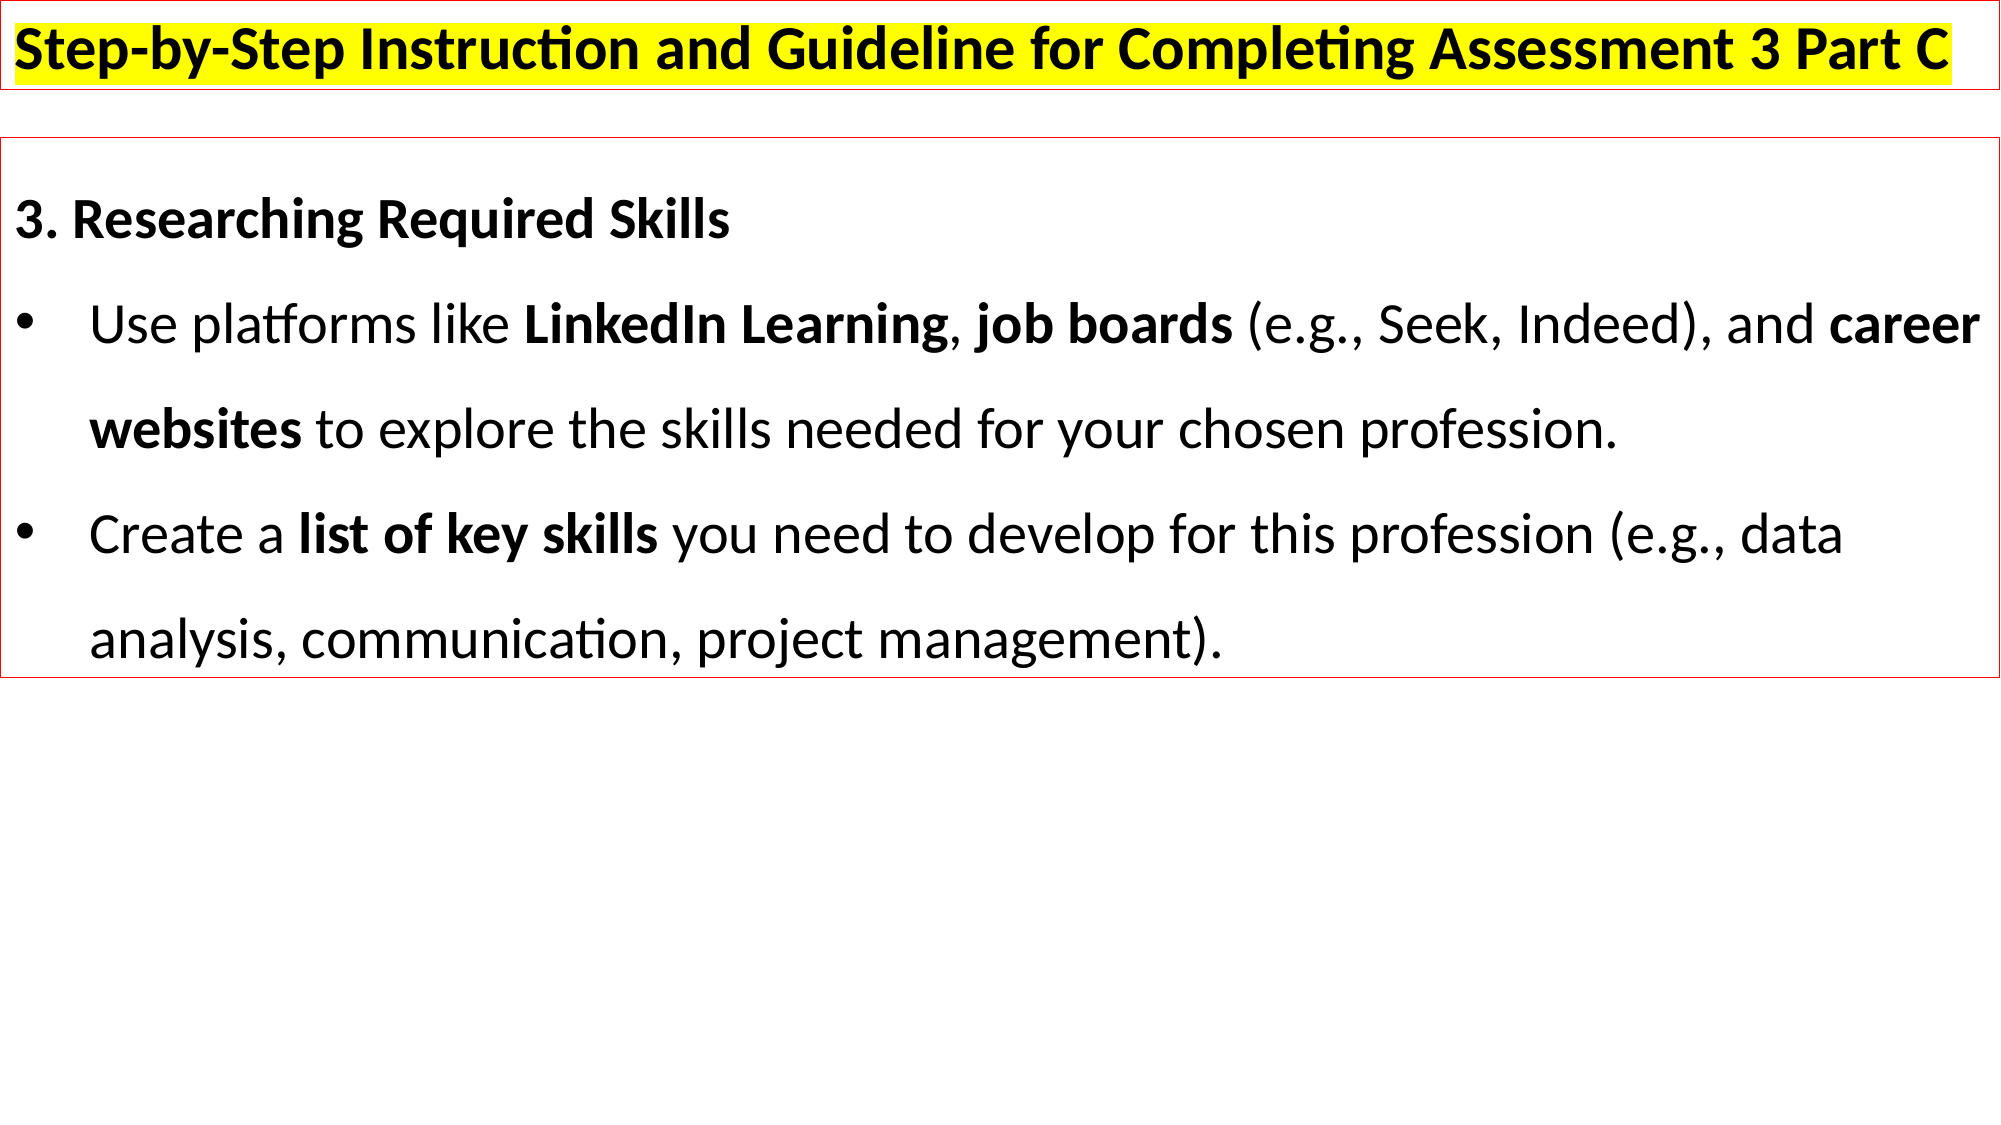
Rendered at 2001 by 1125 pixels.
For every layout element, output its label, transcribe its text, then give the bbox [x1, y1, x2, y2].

text_box 3. Researching Required Skills Use platforms like LinkedIn Learning, job boards (e.g., Seek, Indeed), and career websites to explore the skills needed for your chosen profession. Create a list of key skills you need to develop for this profession (e.g., data analysis, communication, project management). [0, 137, 2000, 678]
text_box Step-by-Step Instruction and Guideline for Completing Assessment 3 Part C [0, 0, 2000, 90]
